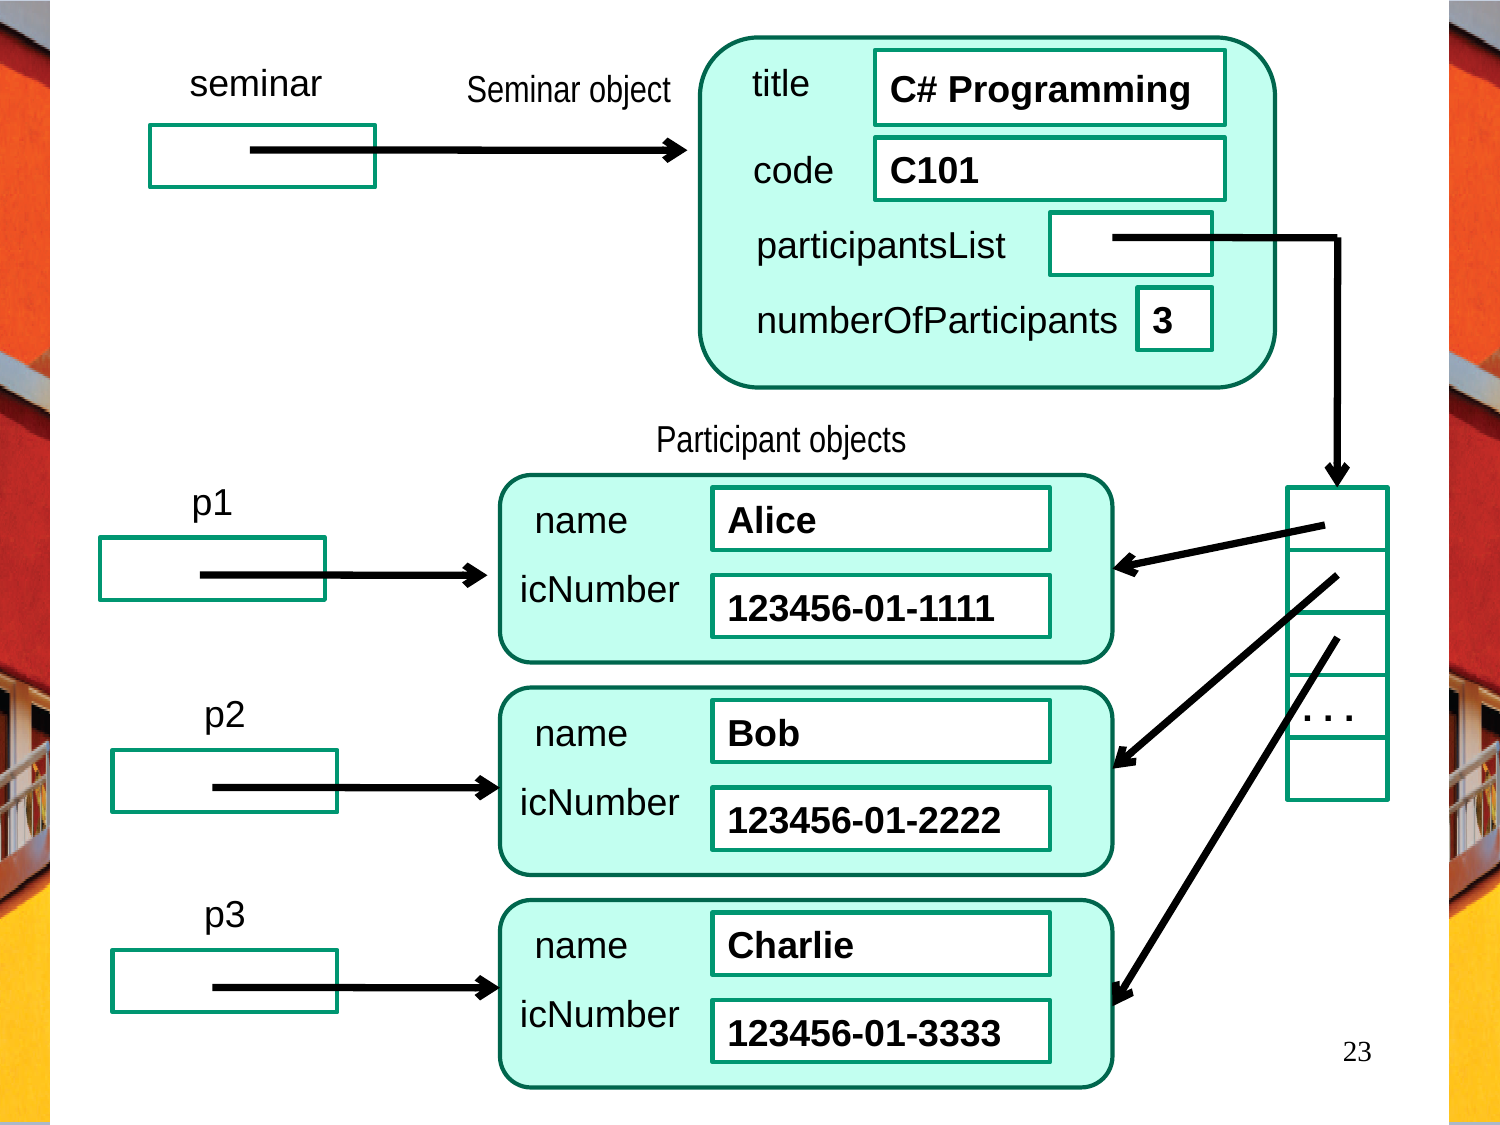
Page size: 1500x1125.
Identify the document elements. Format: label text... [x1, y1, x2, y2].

text_box [1048, 210, 1214, 277]
text_box [1329, 548, 1390, 610]
text_box Alice [710, 485, 1052, 552]
text_box [110, 748, 339, 814]
text_box 123456-01-3333 [710, 998, 1052, 1064]
text_box [497, 472, 1115, 665]
picture [0, 0, 50, 1125]
text_box p3 [135, 873, 314, 948]
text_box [1040, 709, 1410, 935]
text_box C# Programming [873, 48, 1227, 127]
text_box [497, 685, 1107, 878]
text_box name [498, 685, 665, 760]
text_box [148, 123, 377, 189]
text_box [697, 35, 1278, 390]
text_box Participant objects [573, 385, 990, 490]
text_box numberOfParticipants [723, 285, 1152, 352]
text_box [98, 535, 327, 602]
text_box participantsList [723, 210, 1040, 277]
text_box icNumber [498, 760, 702, 839]
text_box . . . [1341, 673, 1390, 707]
text_box 123456-01-1111 [710, 573, 1052, 639]
text_box p2 [135, 673, 314, 748]
text_box Charlie [710, 910, 1052, 977]
slide_number 23 [1074, 1024, 1388, 1101]
text_box 123456-01-2222 [710, 785, 1035, 852]
text_box Seminar object [410, 35, 727, 140]
text_box p1 [123, 460, 302, 535]
text_box [110, 948, 339, 1014]
text_box icNumber [498, 973, 702, 1052]
text_box C101 [876, 135, 1227, 202]
text_box [497, 897, 1115, 1090]
text_box [1285, 485, 1390, 548]
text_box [1112, 574, 1338, 707]
text_box name [498, 473, 665, 548]
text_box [1112, 524, 1326, 569]
text_box code [710, 135, 877, 202]
text_box seminar [98, 35, 414, 127]
picture [1449, 0, 1500, 1125]
text_box 3 [1152, 285, 1214, 352]
text_box name [498, 898, 665, 973]
text_box icNumber [498, 548, 702, 627]
text_box Bob [710, 698, 1052, 764]
text_box title [698, 35, 864, 127]
text_box [1341, 610, 1390, 673]
